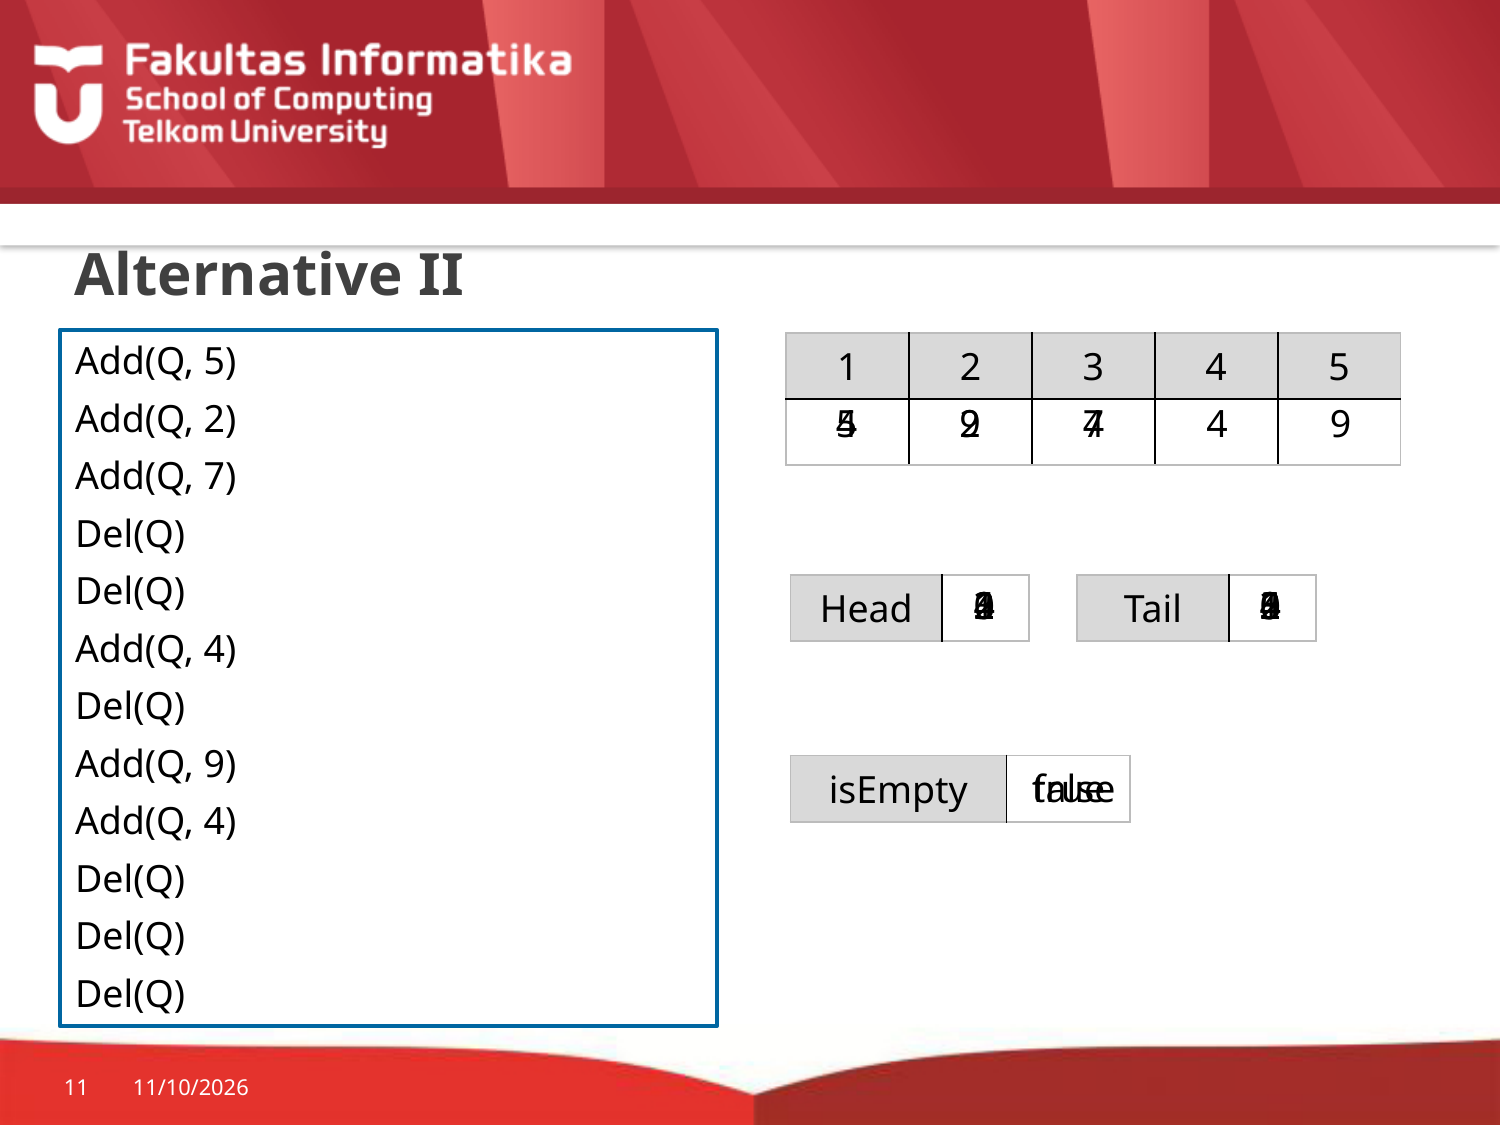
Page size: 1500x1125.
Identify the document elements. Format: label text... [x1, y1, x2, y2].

table_header 4 [1156, 334, 1277, 398]
text_box 4 [1191, 392, 1243, 453]
table_header 5 [1279, 334, 1400, 398]
table_header Tail [1078, 576, 1228, 640]
text_box true [1017, 757, 1121, 817]
table_header [1230, 576, 1315, 640]
picture [0, 0, 1500, 203]
text_box 9 [944, 392, 996, 453]
text_box 4 [820, 392, 873, 453]
table_cell [1156, 400, 1277, 464]
picture [0, 1024, 1500, 1125]
table_cell [787, 400, 908, 464]
text_box false [1121, 757, 1131, 817]
table_cell [910, 400, 1031, 464]
title Alternative II [59, 219, 1426, 325]
table_header 1 [787, 334, 908, 398]
slide_number 11 [63, 1058, 123, 1119]
text_box 9 [1315, 392, 1367, 453]
text_box 4 [958, 574, 1010, 635]
table_header Head [791, 576, 941, 640]
table_header isEmpty [791, 756, 1006, 821]
table_header [1007, 756, 1129, 821]
table_header 2 [910, 334, 1031, 398]
text_box 4 [1068, 392, 1120, 453]
text_box 5 [1244, 574, 1296, 635]
table_header [943, 576, 1028, 640]
table_cell [1033, 400, 1154, 464]
table_cell [1279, 400, 1400, 464]
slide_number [132, 1058, 403, 1119]
list Add(Q, 5) Add(Q, 2) Add(Q, 7) Del(Q) Del(Q) Add(Q, 4) Del(Q) Add(Q, 9) Add(Q, 4) Del(Q) Del(Q) Del(Q) [58, 328, 719, 1028]
table_header 3 [1033, 334, 1154, 398]
